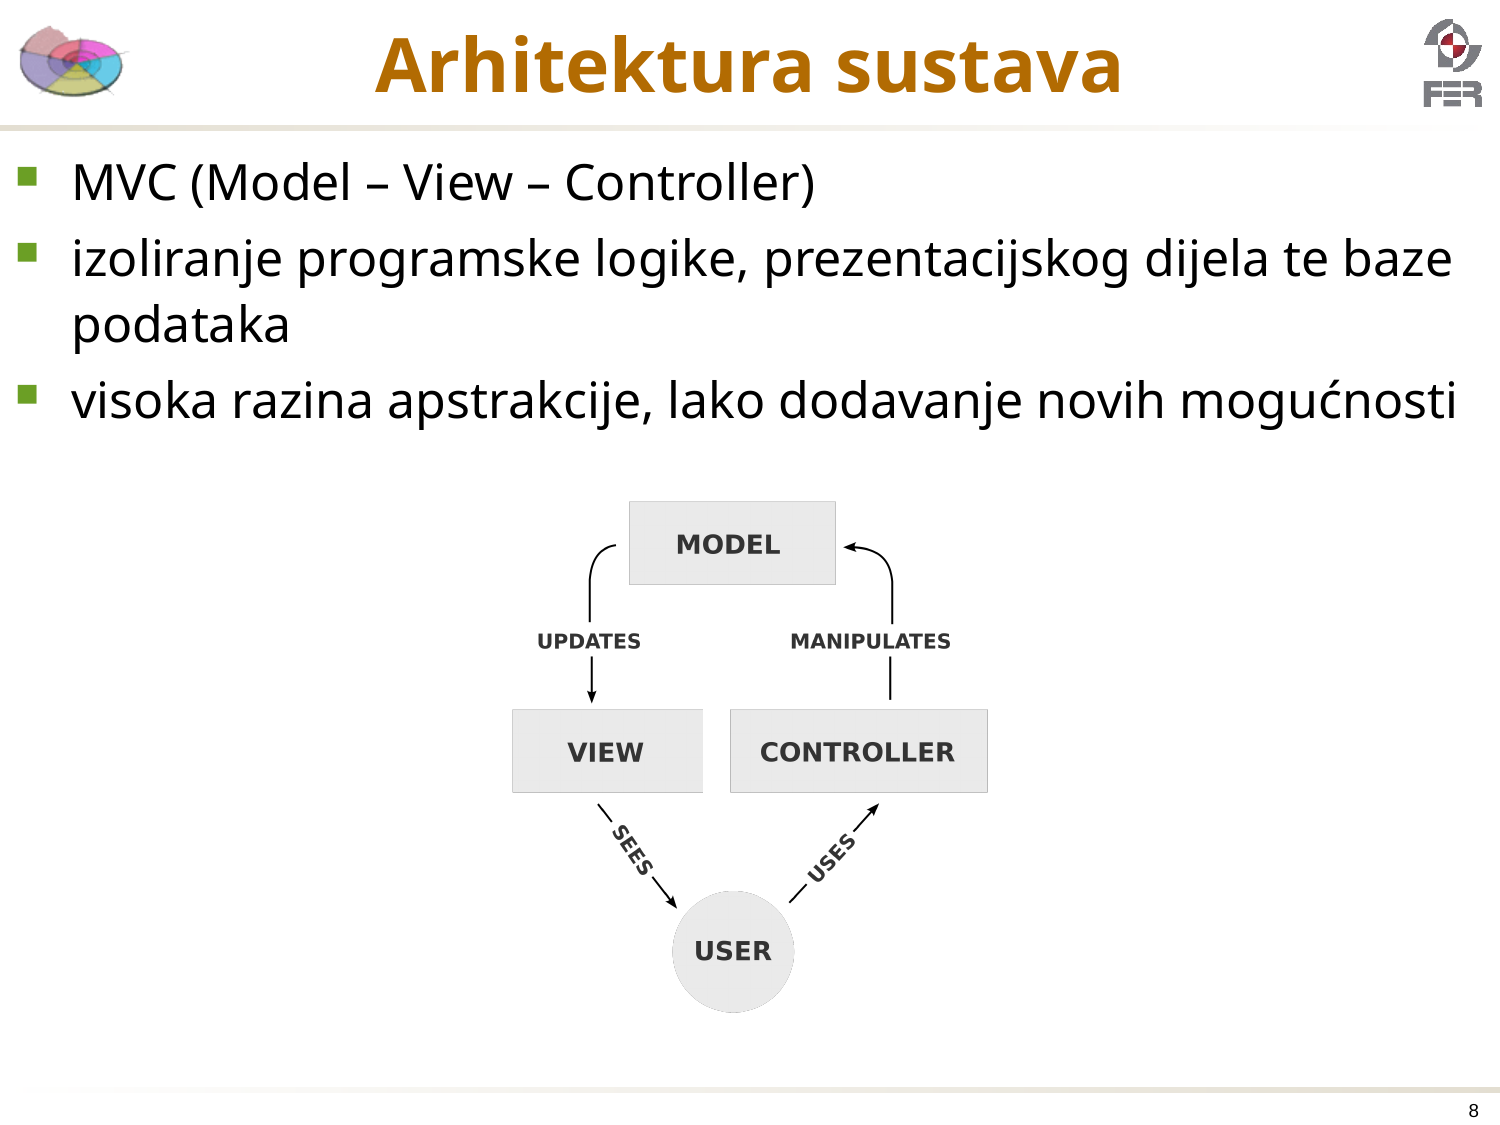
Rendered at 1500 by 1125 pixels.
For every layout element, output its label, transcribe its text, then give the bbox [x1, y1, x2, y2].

title Arhitektura sustava [0, 0, 1500, 126]
slide_number 8 [1316, 1092, 1495, 1125]
list MVC (Model – View – Controller) izoliranje programske logike, prezentacijskog dijela te baze podataka visoka razina apstrakcije, lako dodavanje novih mogućnosti [0, 136, 1500, 1083]
picture [497, 479, 1003, 1035]
